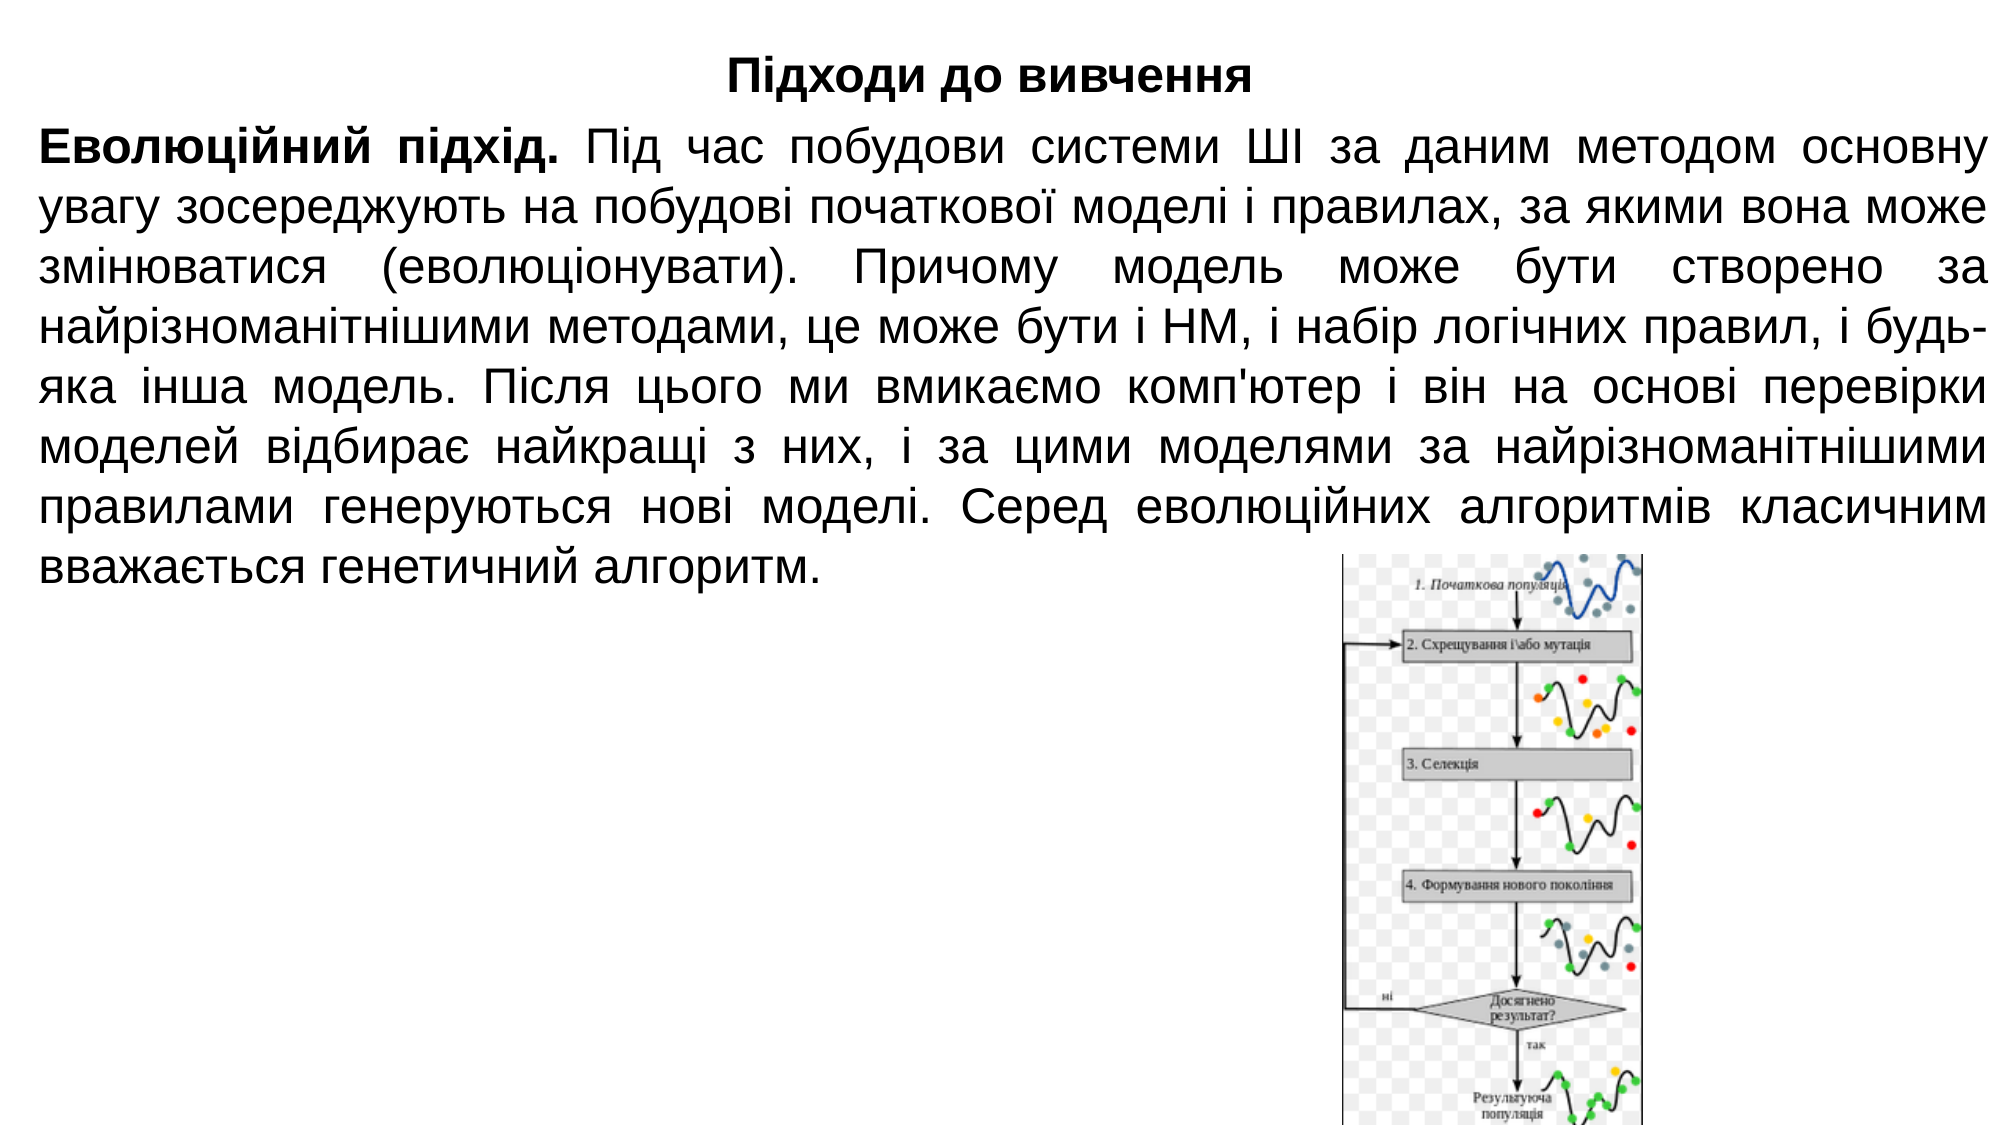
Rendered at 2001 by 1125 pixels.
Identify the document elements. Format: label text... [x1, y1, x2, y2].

picture [1342, 554, 1643, 1125]
text_box Еволюційний підхід. Під час побудови системи ШІ за даним методом основну увагу зосереджують на побудові початкової моделі і правилах, за якими вона може змінюватися (еволюціонувати). Причому модель може бути створено за найрізноманітнішими методами, це може бути і НМ, і набір логічних правил, і будь-яка інша модель. Після цього ми вмикаємо комп'ютер і він на основі перевірки моделей відбирає найкращі з них, і за цими моделями за найрізноманітнішими правилами генеруються нові моделі. Серед еволюційних алгоритмів класичним вважається генетичний алгоритм. [23, 106, 2000, 567]
text_box Підходи до вивчення [711, 35, 1276, 106]
